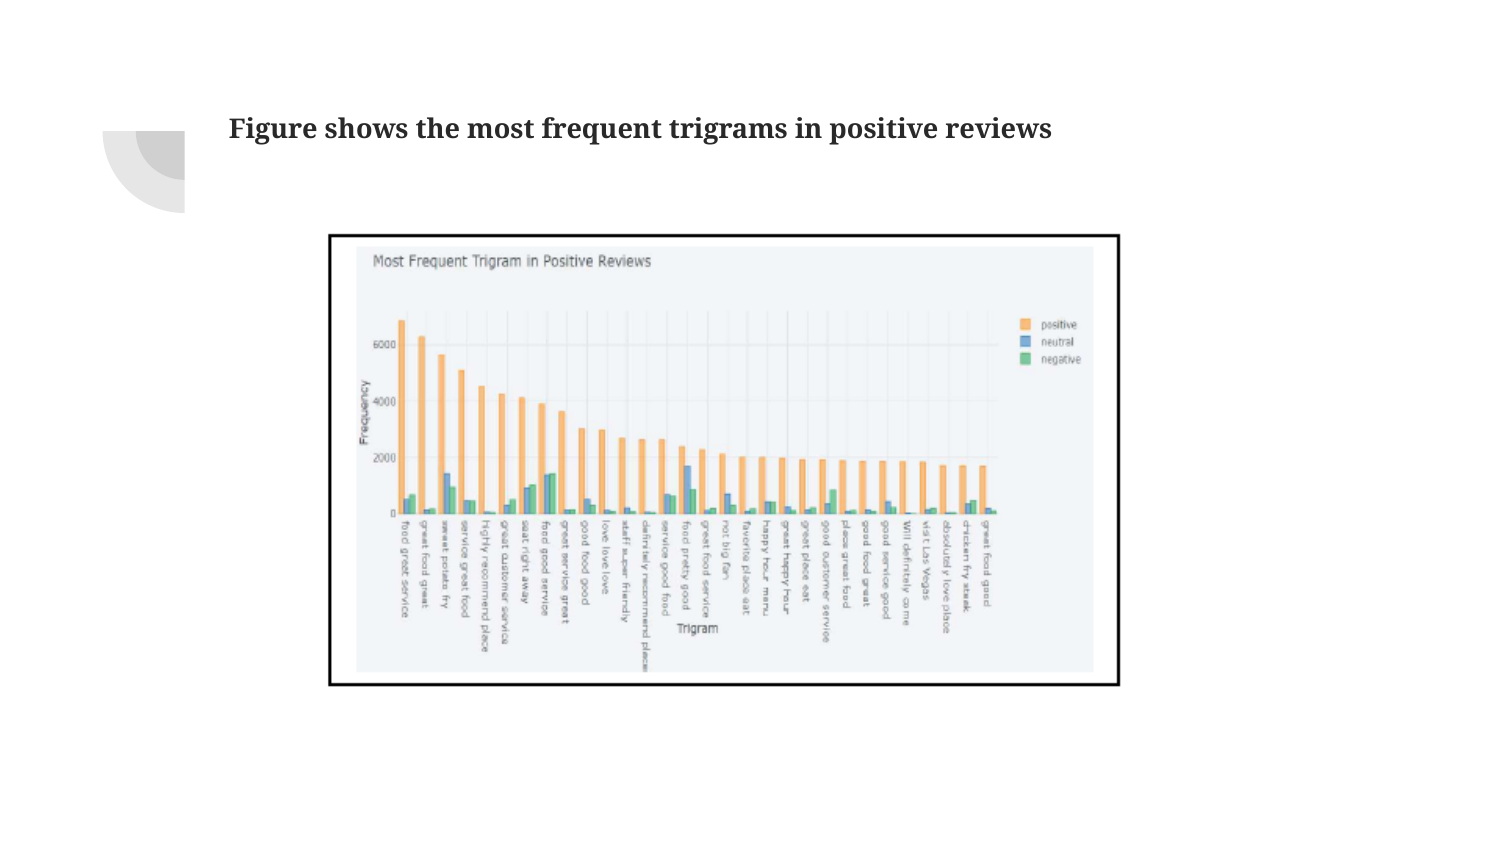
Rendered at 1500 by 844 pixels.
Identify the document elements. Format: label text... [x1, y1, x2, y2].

title Figure shows the most frequent trigrams in positive reviews [213, 91, 1368, 256]
picture [316, 213, 1136, 699]
